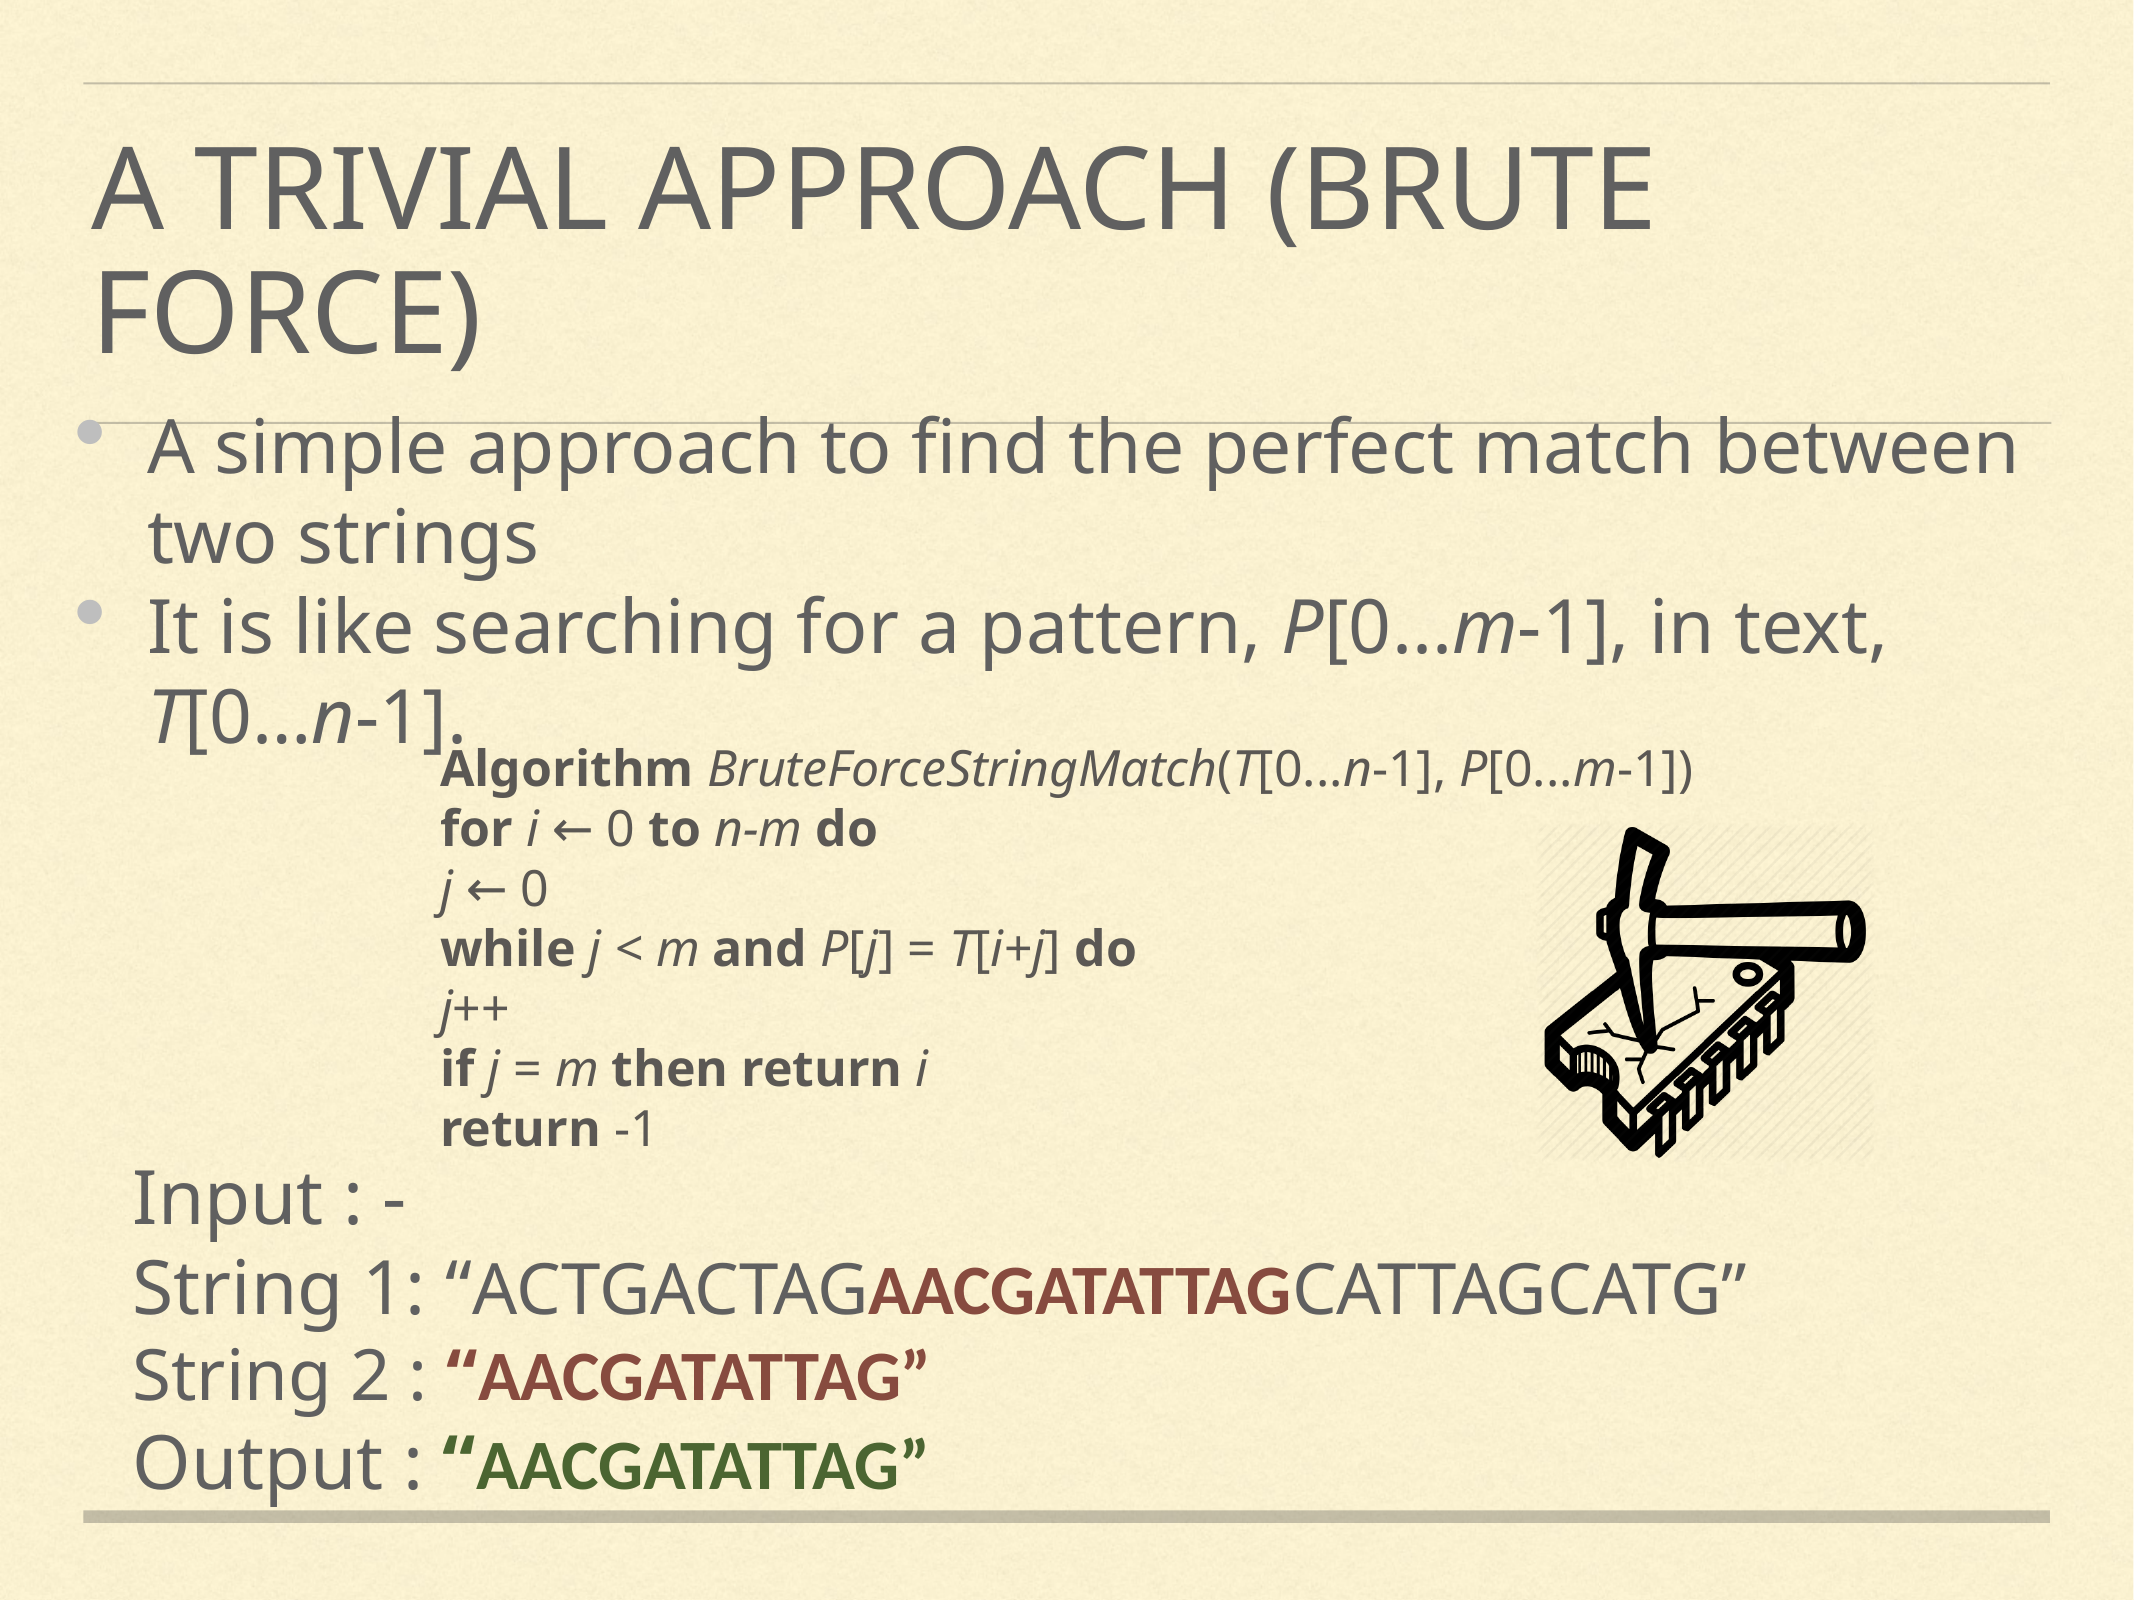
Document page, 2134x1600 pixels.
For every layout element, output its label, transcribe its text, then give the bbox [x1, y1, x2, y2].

picture [0, 0, 2134, 1600]
text_box Algorithm BruteForceStringMatch(T[0...n-1], P[0...m-1]) for i ← 0 to n-m do j ← 0 while j < m and P[j] = T[i+j] do j++ if j = m then return i return -1 [431, 728, 1702, 1141]
text_box Input : - String 1: “ACTGACTAGAACGATATTAGCATTAGCATG” String 2 : “AACGATATTAG” Output : “AACGATATTAG” [124, 1141, 1944, 1513]
title A trivial approach (Brute force) [82, 97, 2051, 390]
text_box A simple approach to find the perfect match between two strings It is like searching for a pattern, P[0...m-1], in text, T[0…n-1]. [66, 390, 2068, 767]
